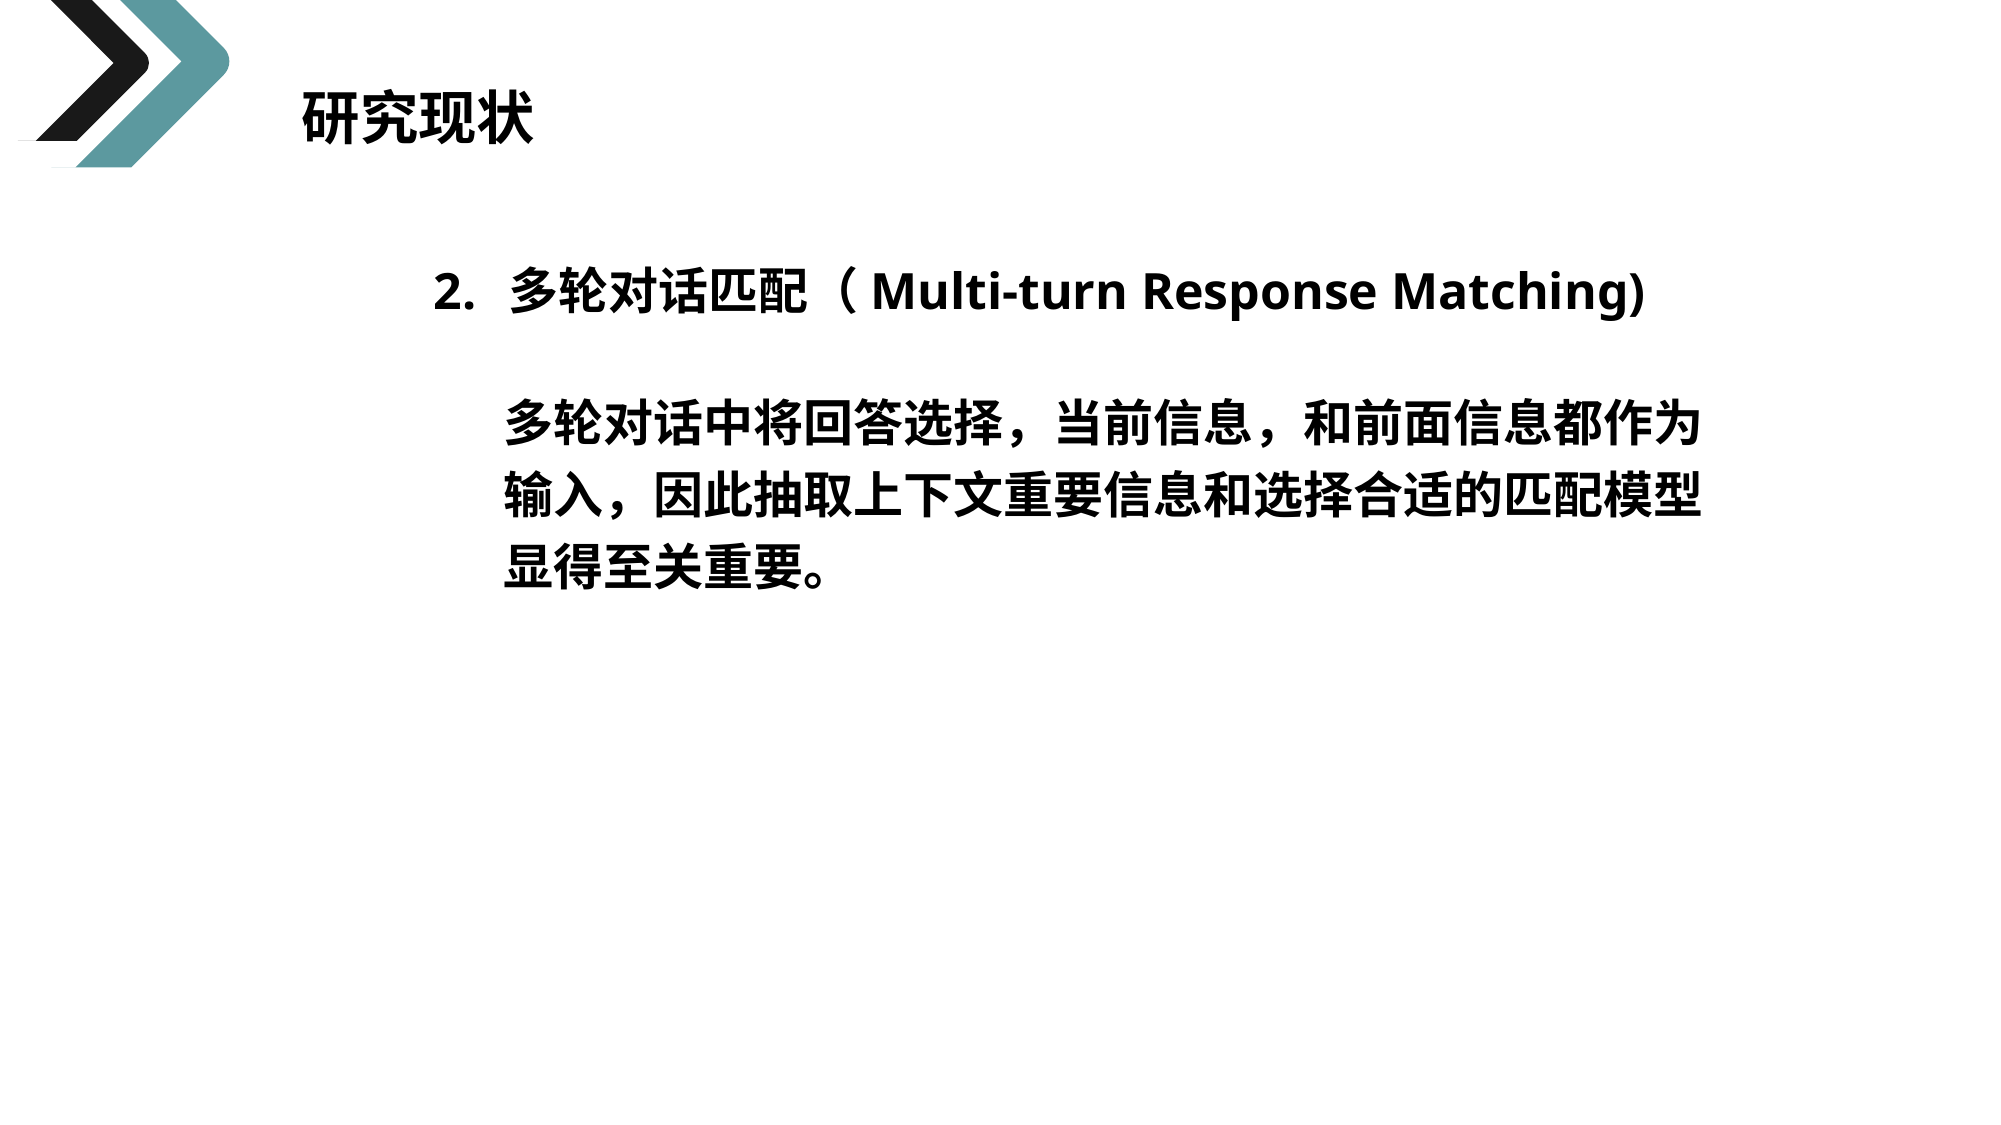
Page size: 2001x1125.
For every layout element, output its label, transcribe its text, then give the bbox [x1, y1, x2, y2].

text_box [17, 0, 151, 142]
text_box [51, 0, 231, 169]
text_box 多轮对话匹配（Multi-turn Response Matching) [418, 240, 1871, 327]
text_box 研究现状 [287, 73, 550, 159]
text_box 多轮对话中将回答选择，当前信息，和前面信息都作为输入，因此抽取上下文重要信息和选择合适的匹配模型显得至关重要。 [488, 372, 1723, 603]
